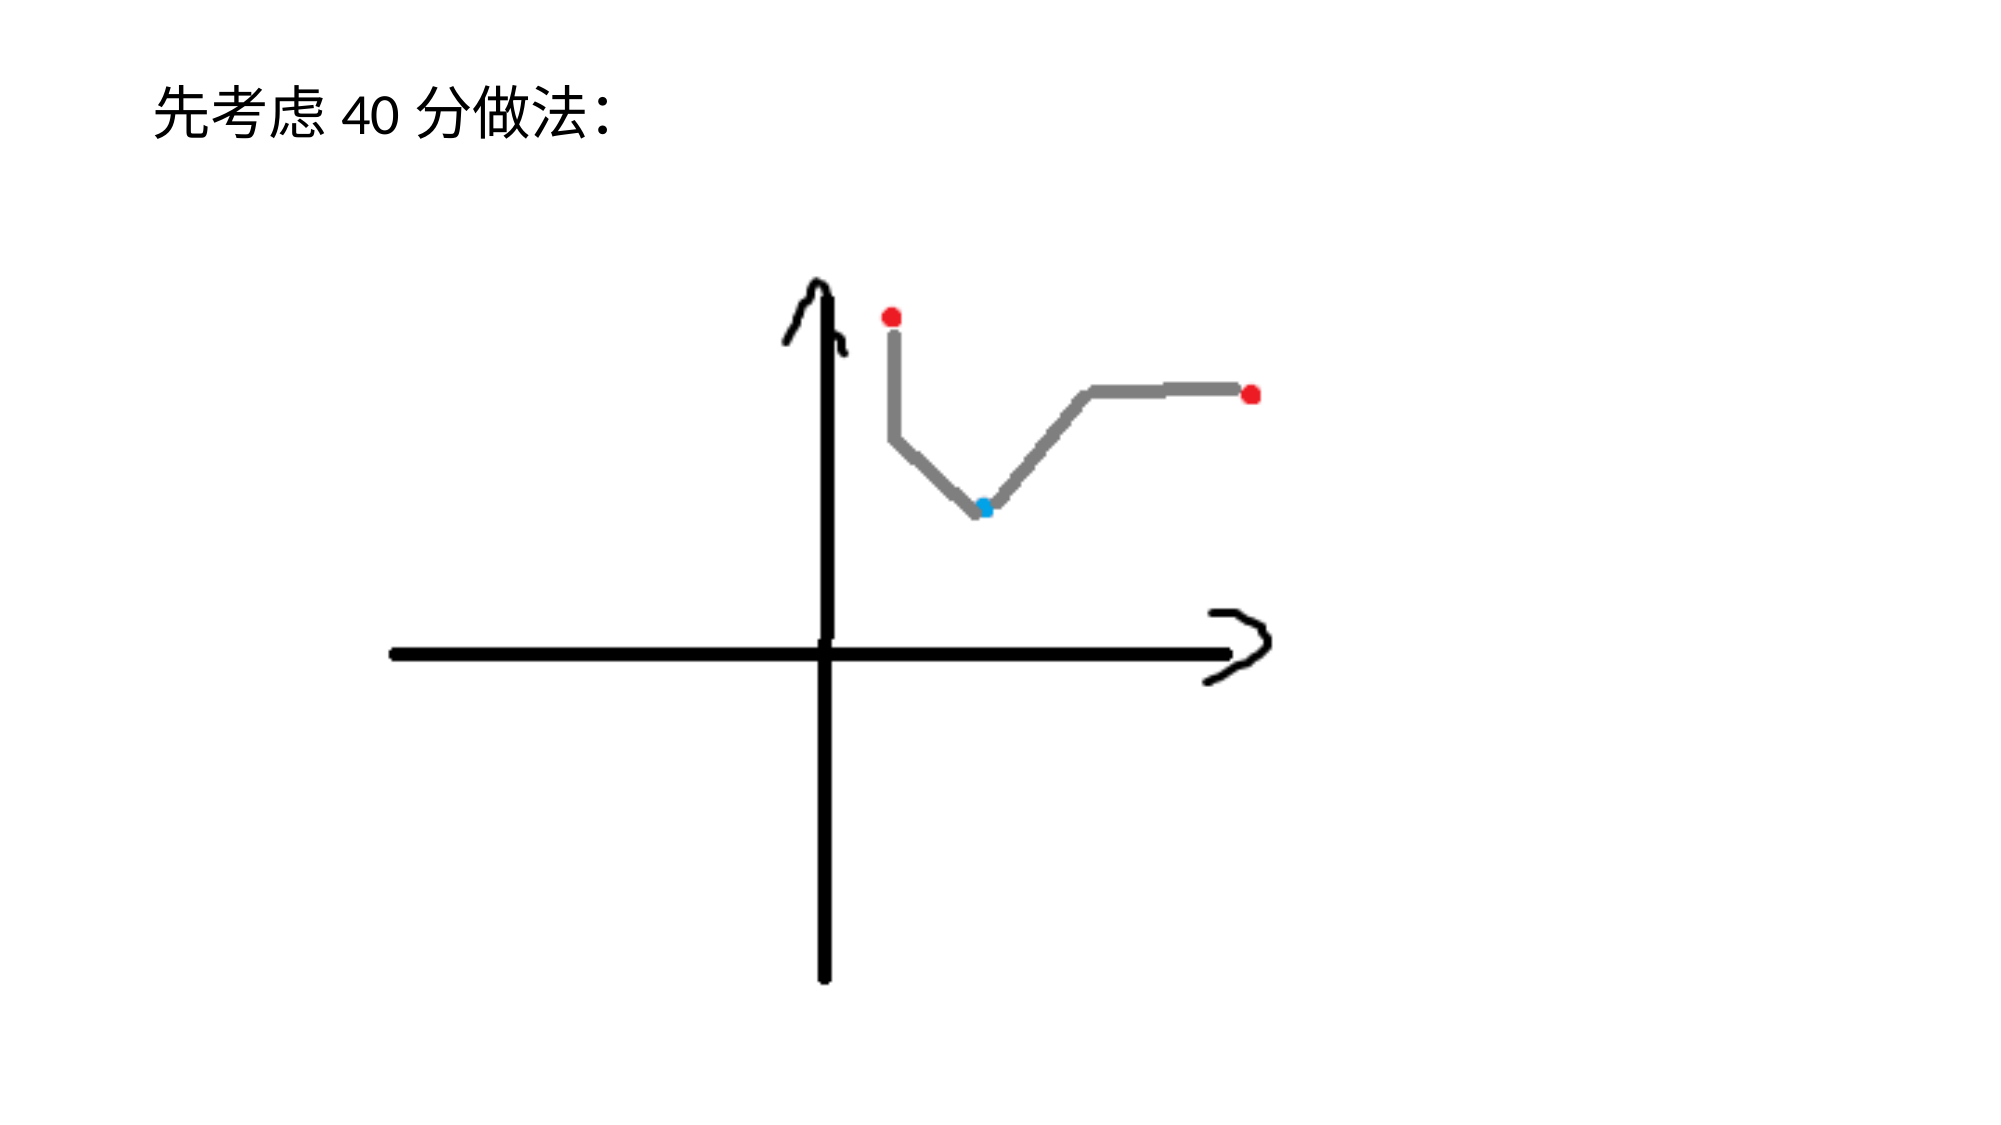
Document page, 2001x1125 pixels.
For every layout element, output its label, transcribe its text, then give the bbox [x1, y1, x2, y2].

list 先考虑40分做法： [137, 76, 1863, 1014]
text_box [256, 242, 1476, 1085]
